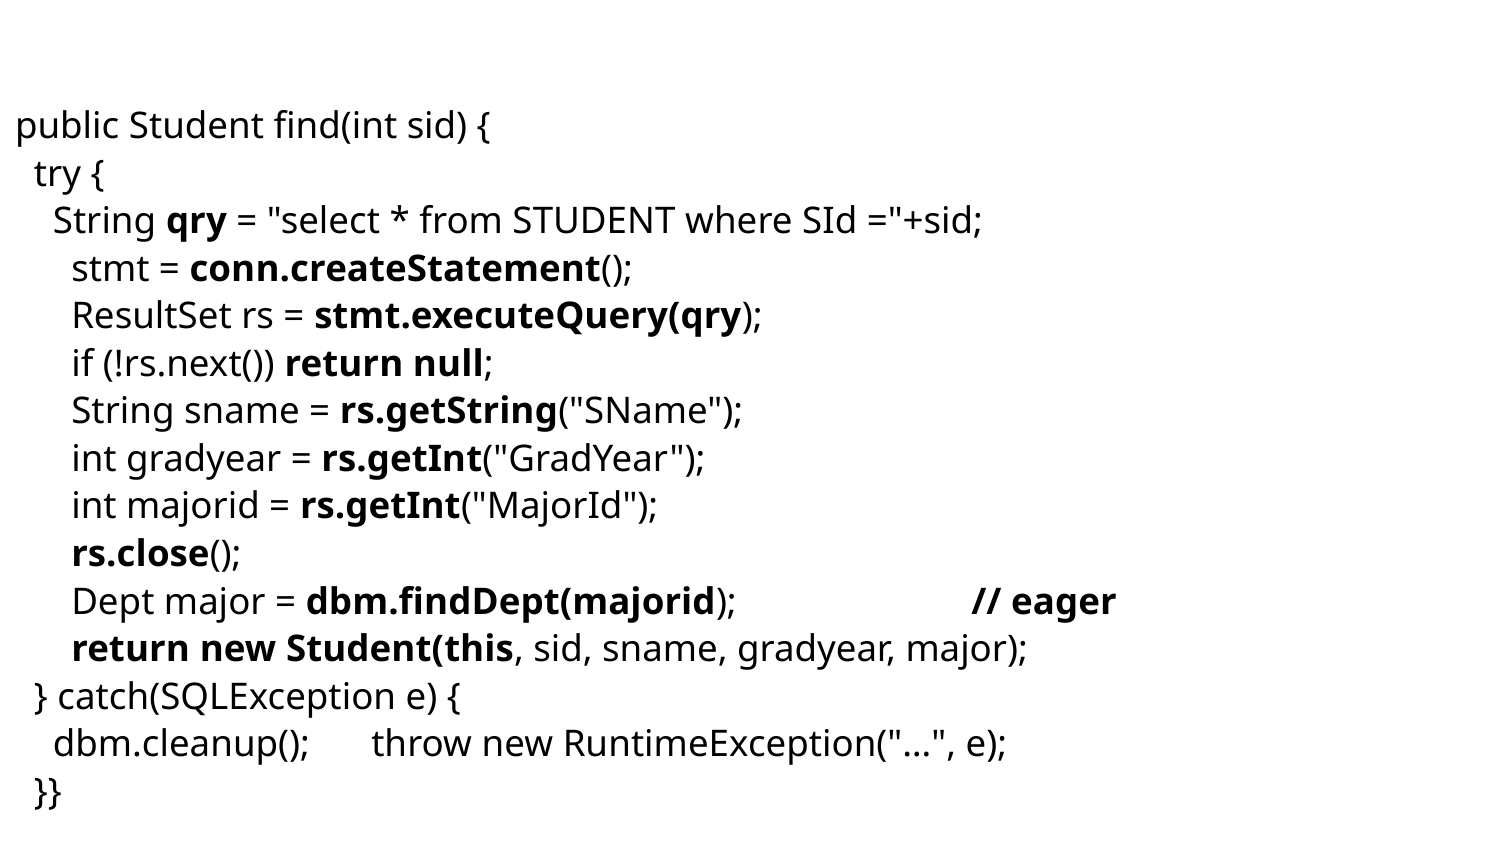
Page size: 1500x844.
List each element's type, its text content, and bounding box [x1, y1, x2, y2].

list public Student find(int sid) { try { String qry = "select * from STUDENT where SId ="+sid; stmt = conn.createStatement(); ResultSet rs = stmt.executeQuery(qry); if (!rs.next()) return null; String sname = rs.getString("SName"); int gradyear = rs.getInt("GradYear"); int majorid = rs.getInt("MajorId"); rs.close(); Dept major = dbm.findDept(majorid); // eager return new Student(this, sid, sname, gradyear, major); } catch(SQLException e) { dbm.cleanup(); throw new RuntimeException("…", e); }} [0, 103, 1500, 844]
